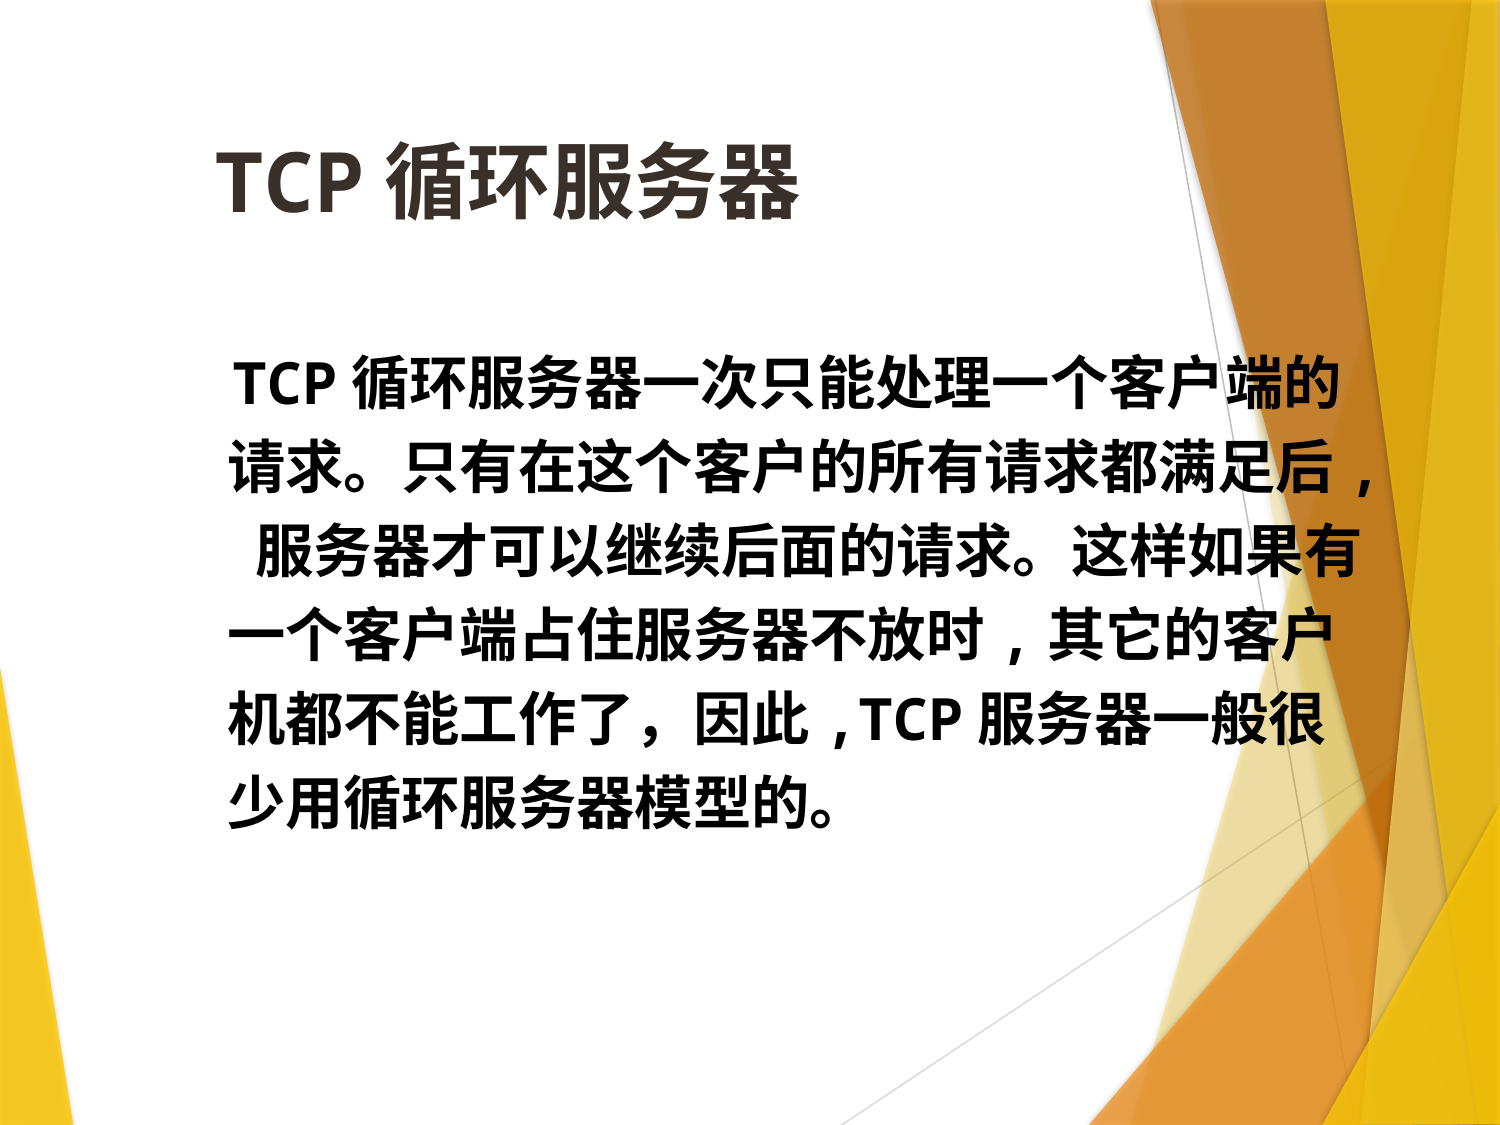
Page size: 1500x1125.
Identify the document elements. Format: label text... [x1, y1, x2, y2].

text_box TCP循环服务器 [199, 62, 1475, 237]
text_box TCP循环服务器一次只能处理一个客户端的请求。只有在这个客户的所有请求都满足后, 服务器才可以继续后面的请求。这样如果有一个客户端占住服务器不放时,其它的客户机都不能工作了，因此,TCP服务器一般很少用循环服务器模型的。 [112, 324, 1388, 1000]
